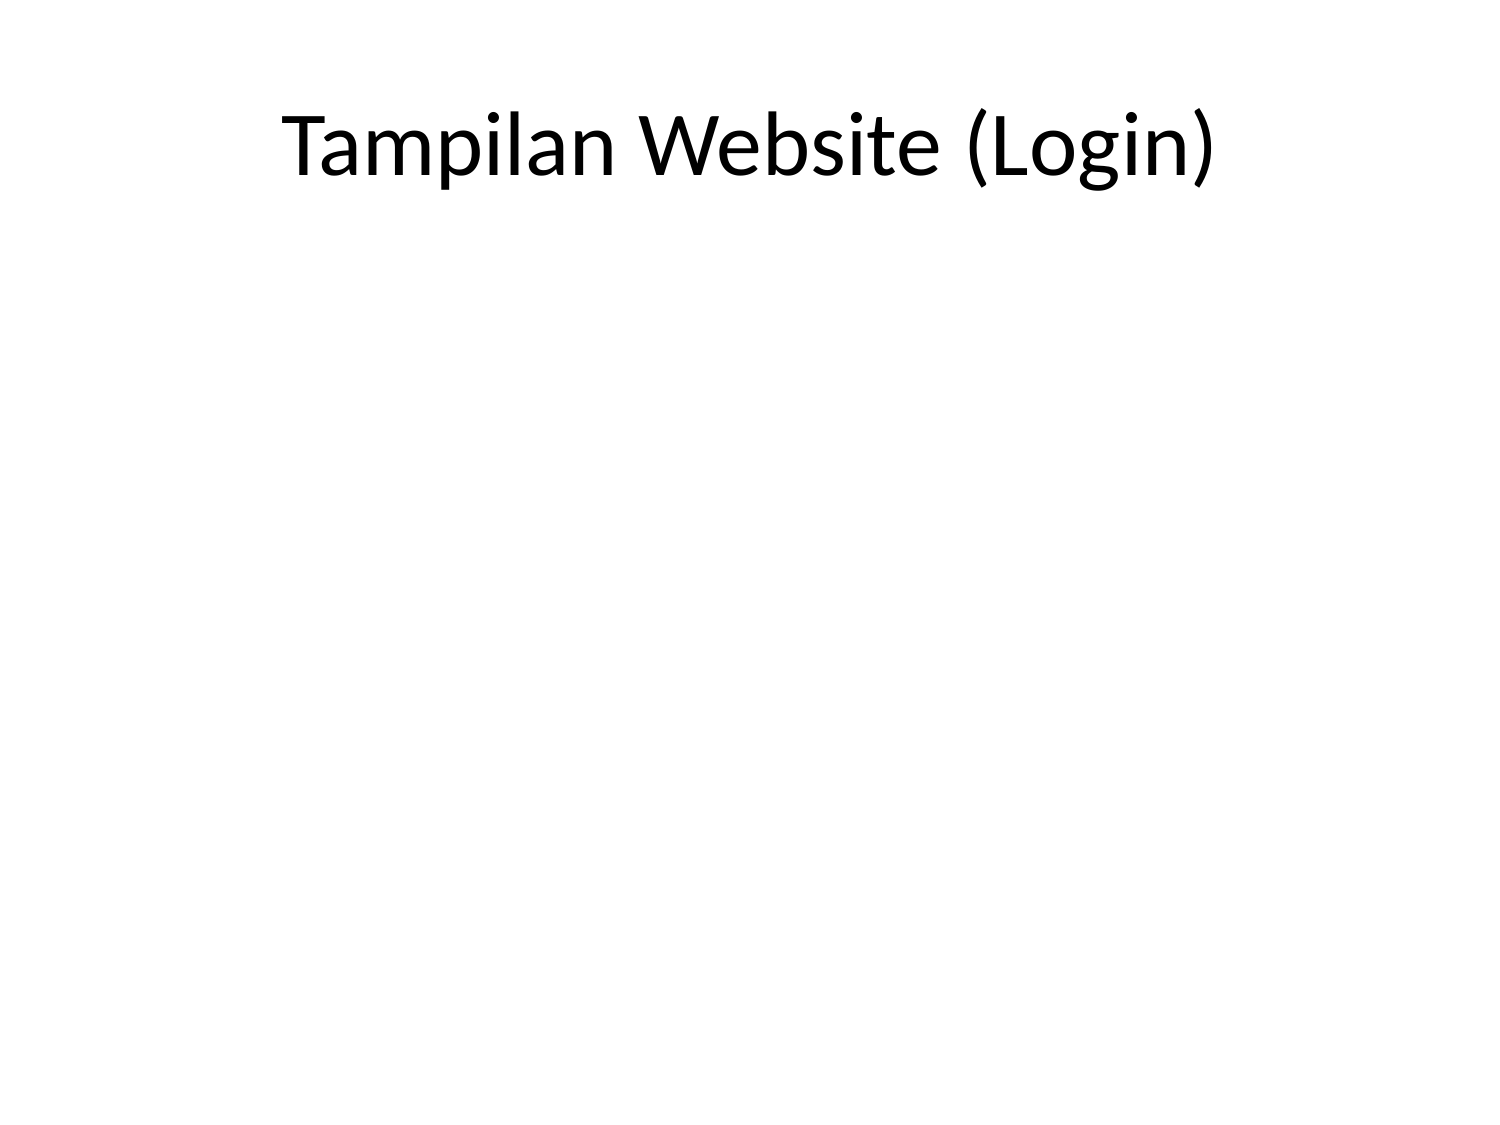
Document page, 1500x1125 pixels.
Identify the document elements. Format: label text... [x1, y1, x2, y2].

title Tampilan Website (Login) [75, 45, 1425, 233]
